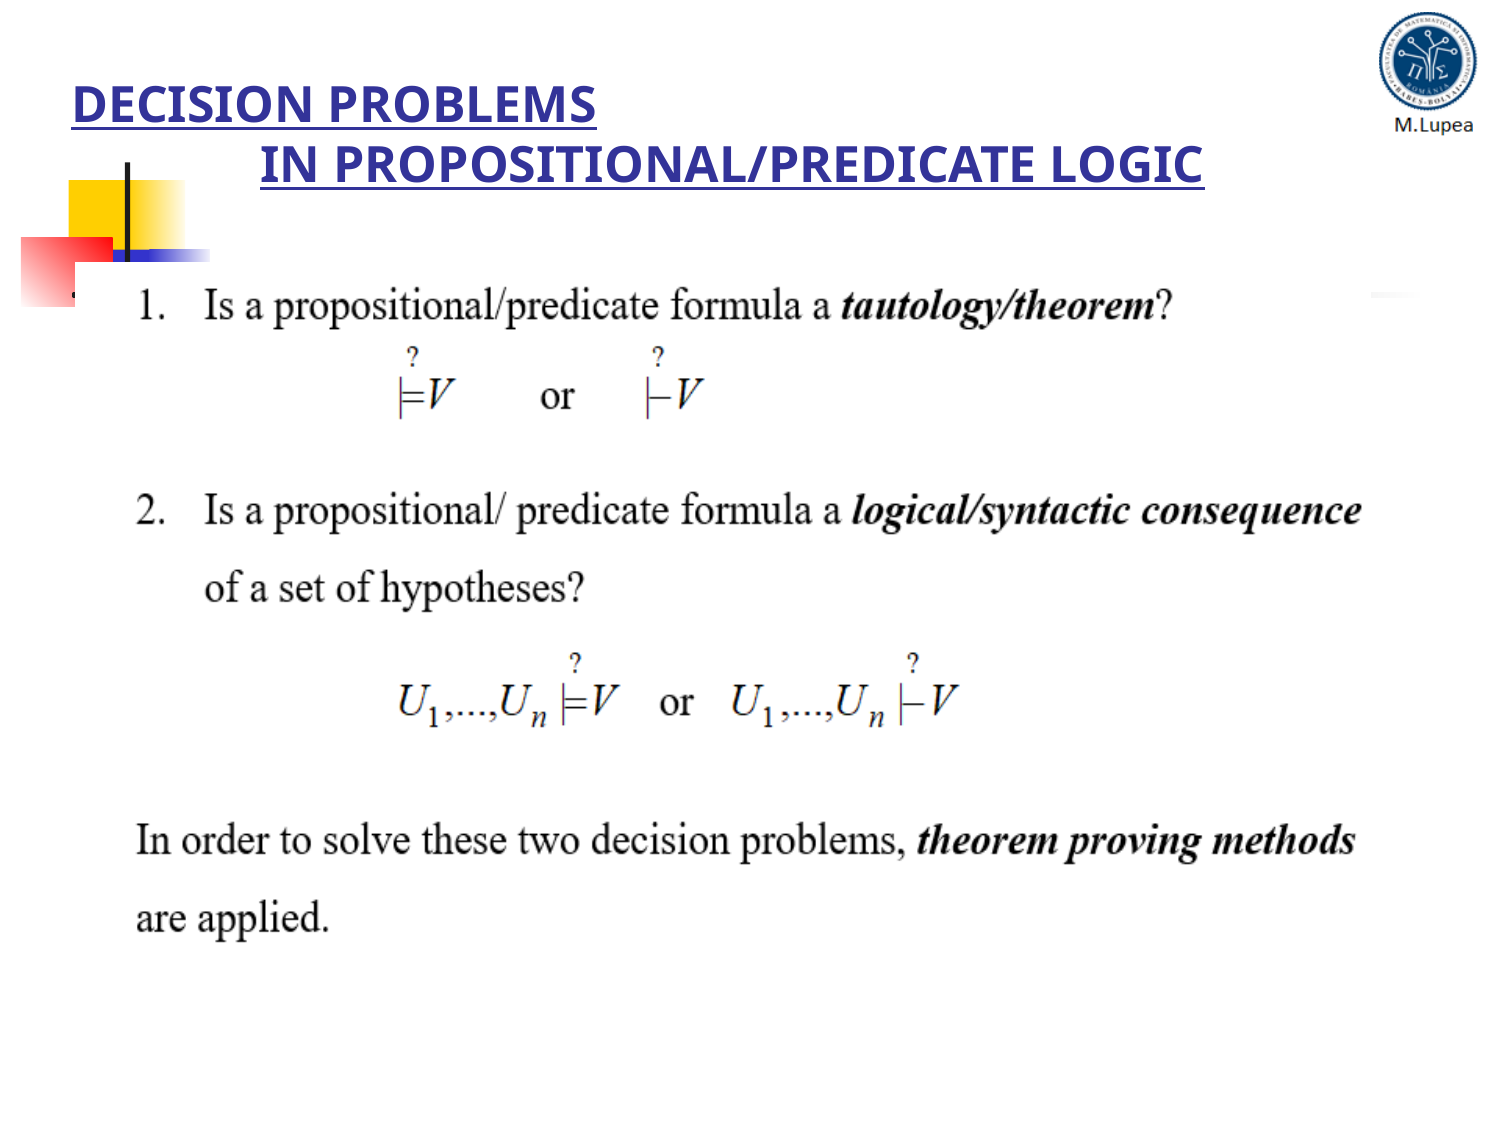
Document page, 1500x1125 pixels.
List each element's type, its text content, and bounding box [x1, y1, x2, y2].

picture [74, 262, 1371, 988]
title DECISION PROBLEMS IN PROPOSITIONAL/PREDICATE LOGIC [56, 50, 1319, 201]
picture [1379, 12, 1484, 143]
